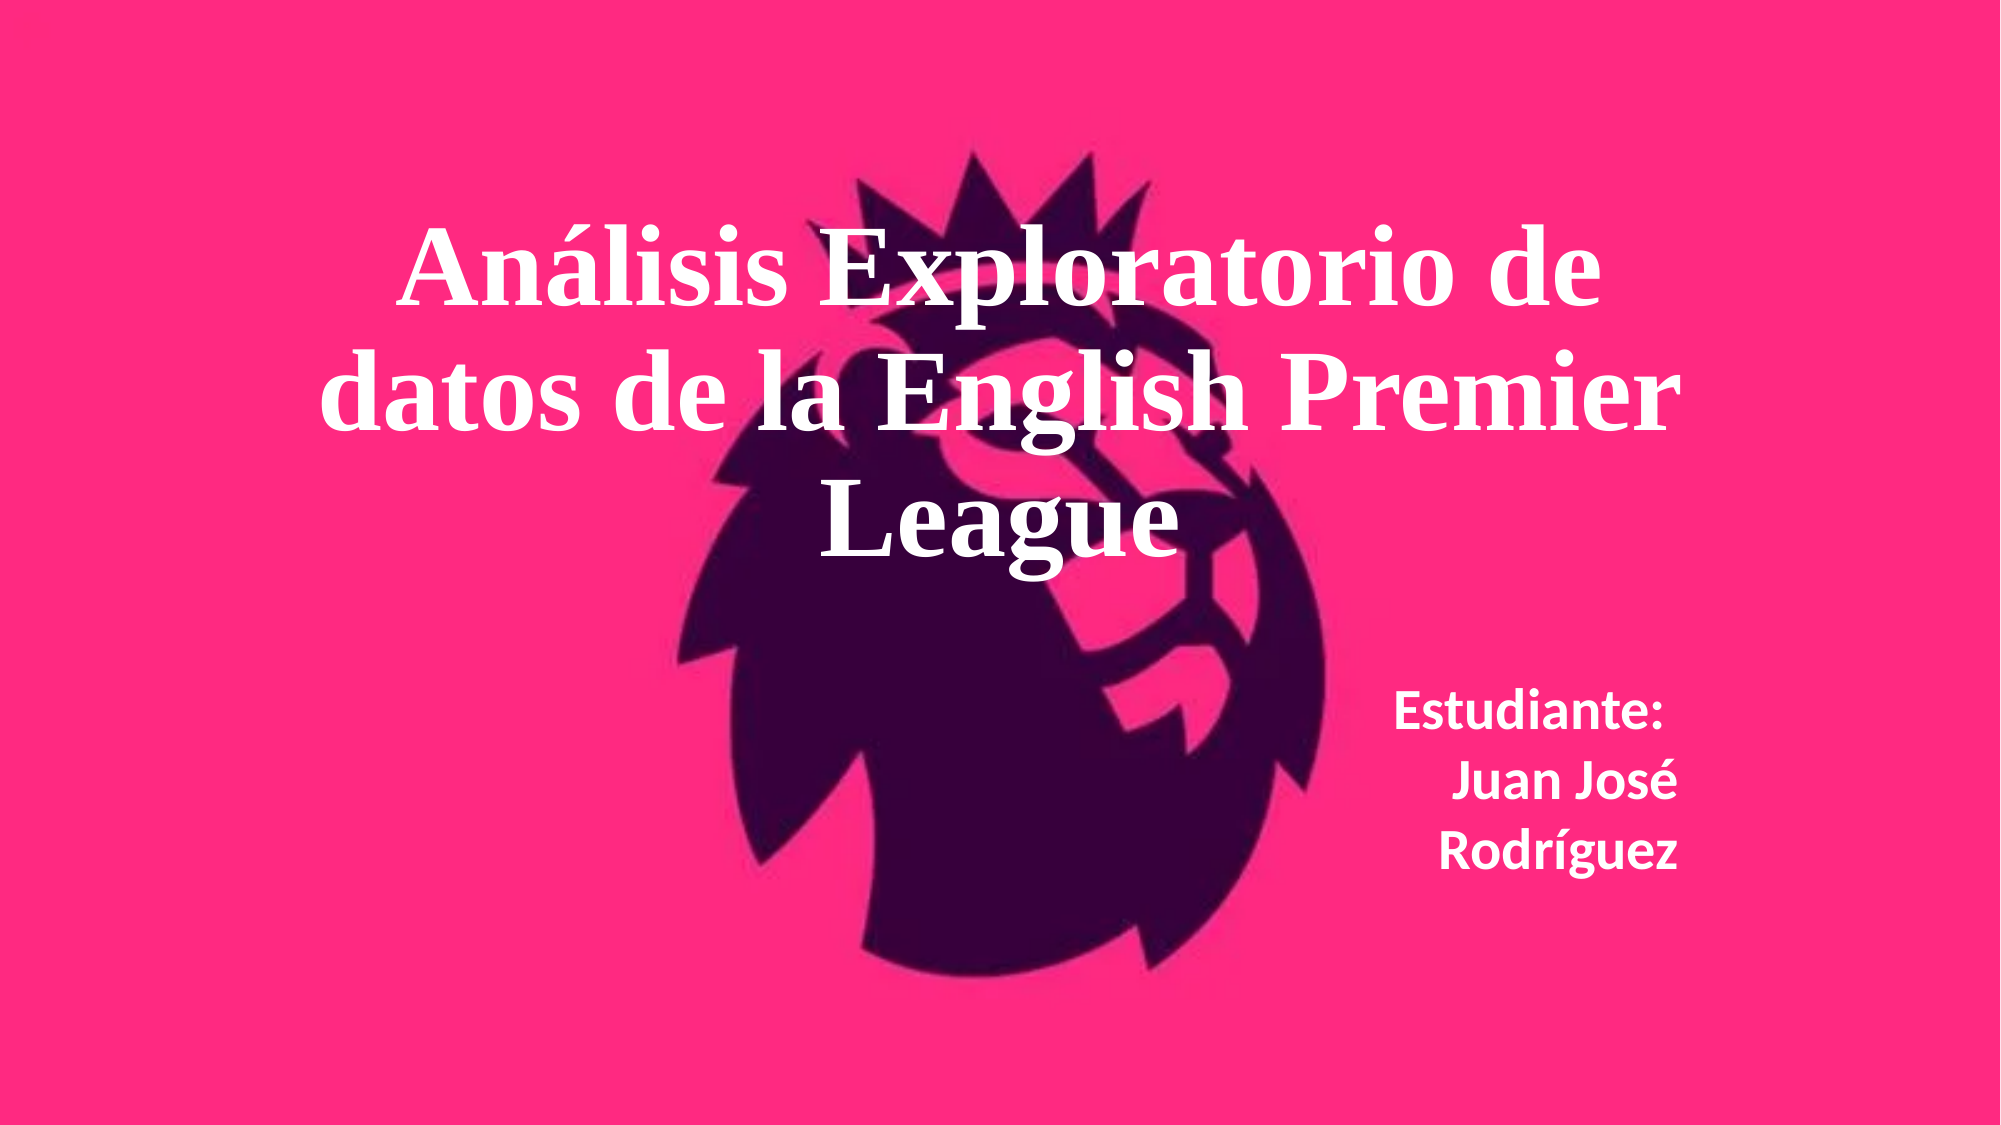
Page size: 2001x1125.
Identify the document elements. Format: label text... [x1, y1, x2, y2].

picture [0, 0, 2001, 1125]
text_box Estudiante: Juan José Rodríguez [1252, 664, 1694, 889]
title Análisis Exploratorio de datos de la English Premier League [249, 197, 1750, 589]
